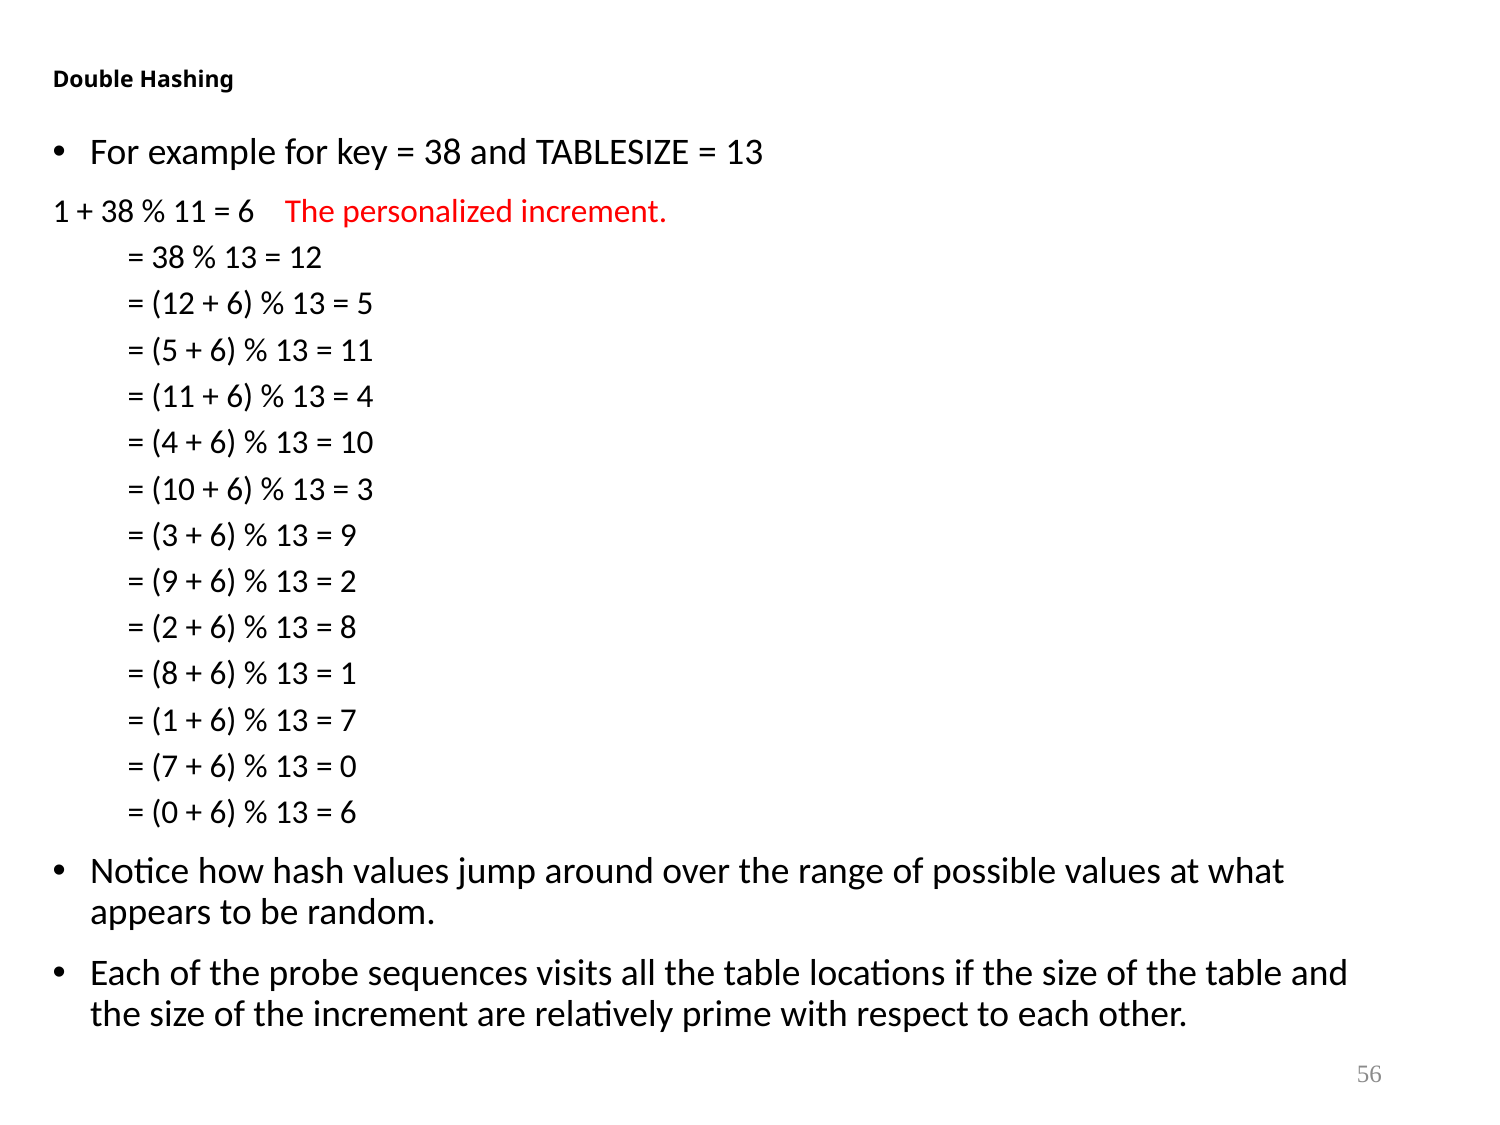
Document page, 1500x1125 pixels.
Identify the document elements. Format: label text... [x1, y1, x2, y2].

slide_number 56 [1059, 1042, 1397, 1103]
list For example for key = 38 and TABLESIZE = 13 1 + 38 % 11 = 6 The personalized increment. = 38 % 13 = 12 = (12 + 6) % 13 = 5 = (5 + 6) % 13 = 11 = (11 + 6) % 13 = 4 = (4 + 6) % 13 = 10 = (10 + 6) % 13 = 3 = (3 + 6) % 13 = 9 = (9 + 6) % 13 = 2 = (2 + 6) % 13 = 8 = (8 + 6) % 13 = 1 = (1 + 6) % 13 = 7 = (7 + 6) % 13 = 0 = (0 + 6) % 13 = 6 Notice how hash values jump around over the range of possible values at what appears to be random. Each of the probe sequences visits all the table locations if the size of the table and the size of the increment are relatively prime with respect to each other. [37, 125, 1397, 1103]
title Double Hashing [37, 59, 1397, 100]
